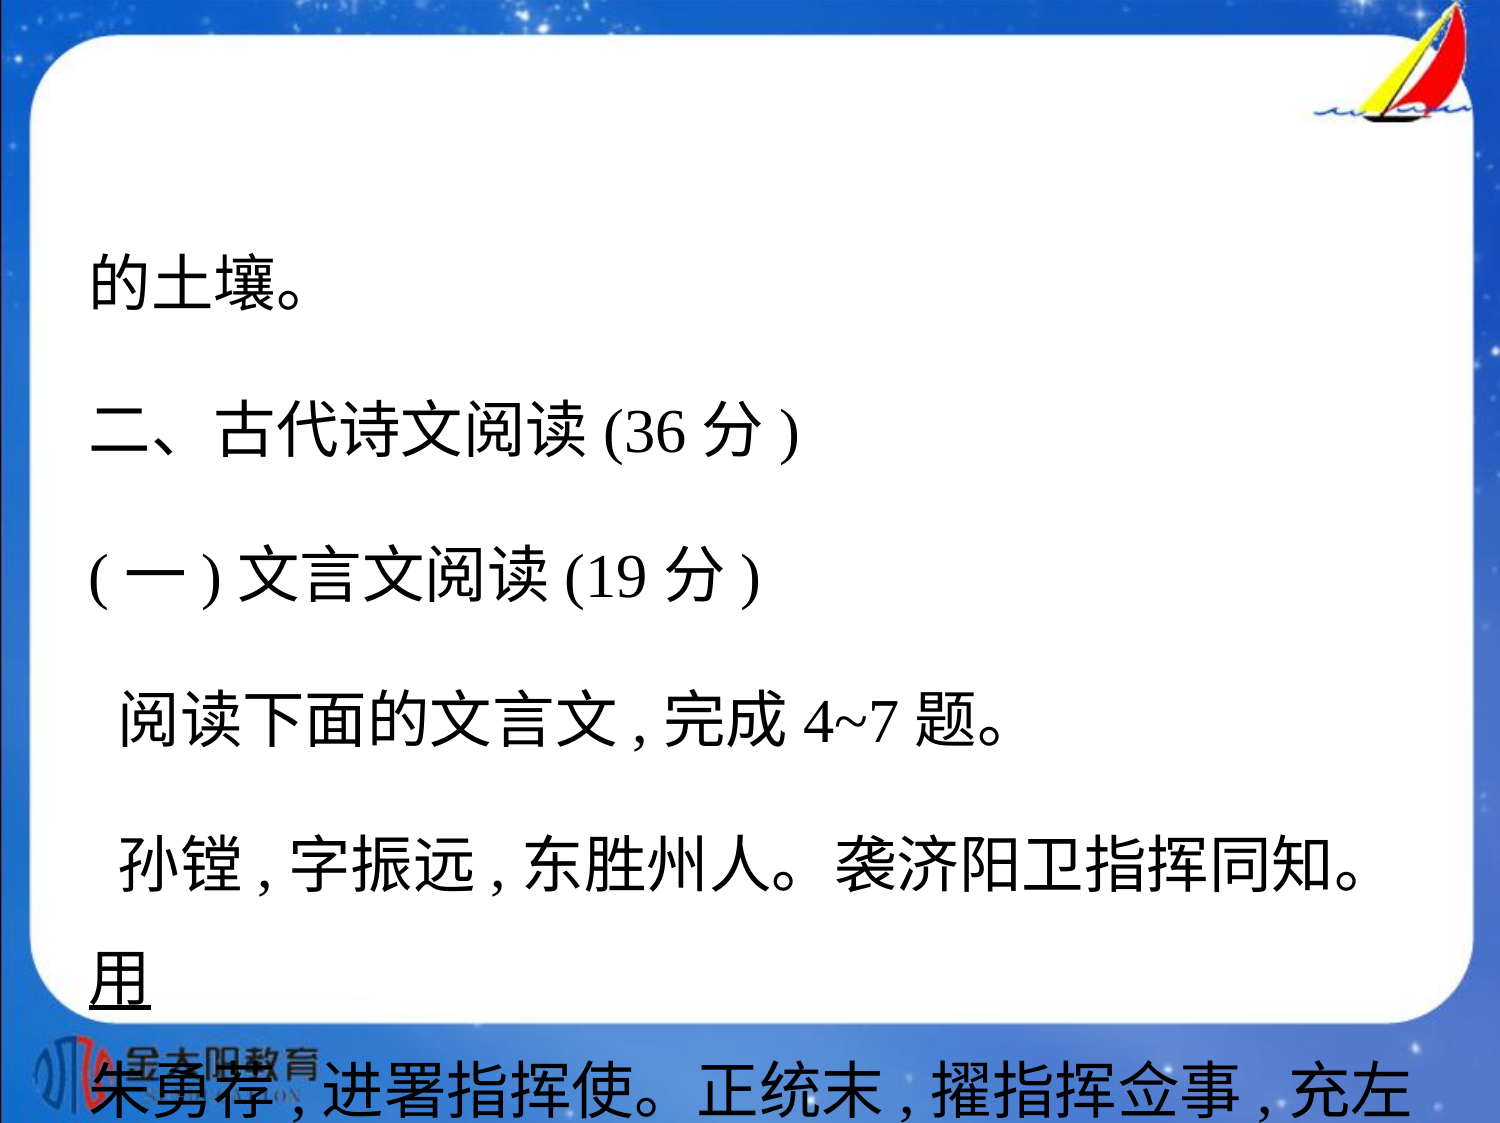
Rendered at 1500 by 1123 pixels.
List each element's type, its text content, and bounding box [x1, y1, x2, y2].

text_box 阅读下面的文言文,完成4~7题。 [88, 642, 1453, 756]
text_box 的土壤。 [88, 206, 1453, 320]
text_box 孙镗,字振远,东胜州人。袭济阳卫指挥同知。用 朱勇荐,进署指挥使。正统末,擢指挥佥事,充左参 [88, 787, 1453, 1123]
picture [0, 0, 1500, 1123]
text_box 二、古代诗文阅读(36分) [88, 351, 1453, 465]
text_box (一)文言文阅读(19分) [88, 497, 1453, 610]
